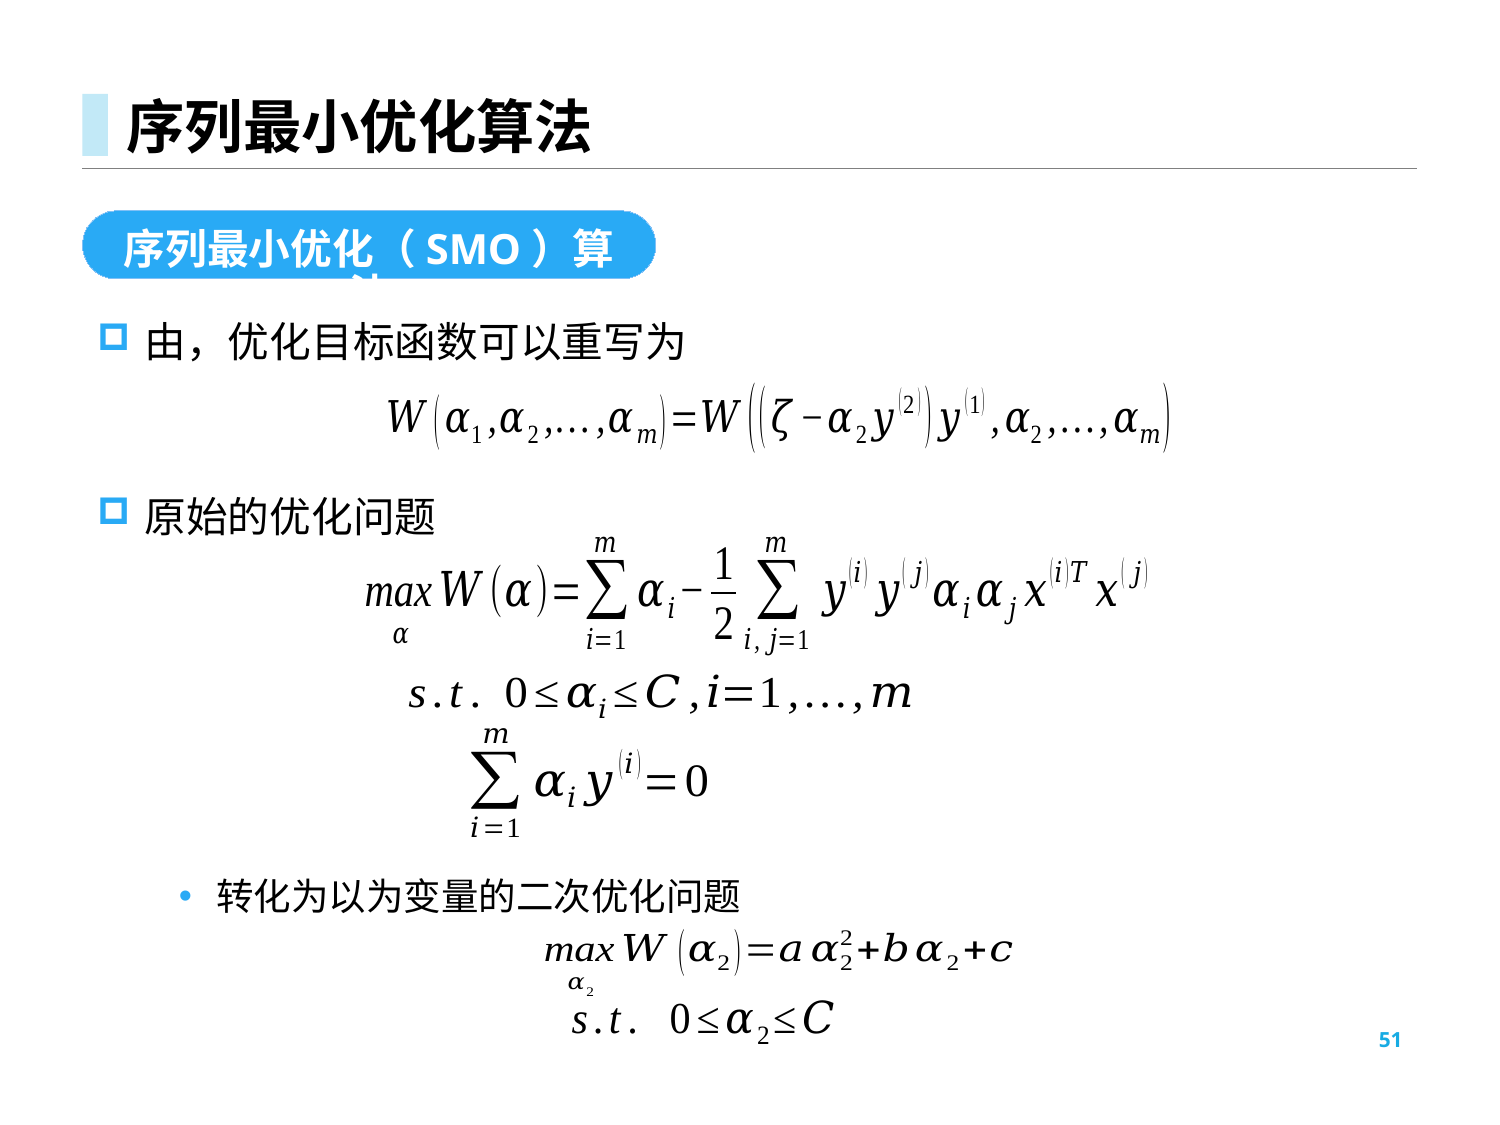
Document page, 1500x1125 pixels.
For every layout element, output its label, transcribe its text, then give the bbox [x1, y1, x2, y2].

text_box 原始的优化问题 [82, 458, 1339, 557]
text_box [543, 924, 1015, 1051]
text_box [364, 525, 1148, 844]
title 序列最小优化算法 [111, 0, 1447, 169]
slide_number 51 [1059, 1023, 1418, 1058]
text_box 序列最小优化（SMO）算法 [82, 210, 656, 279]
